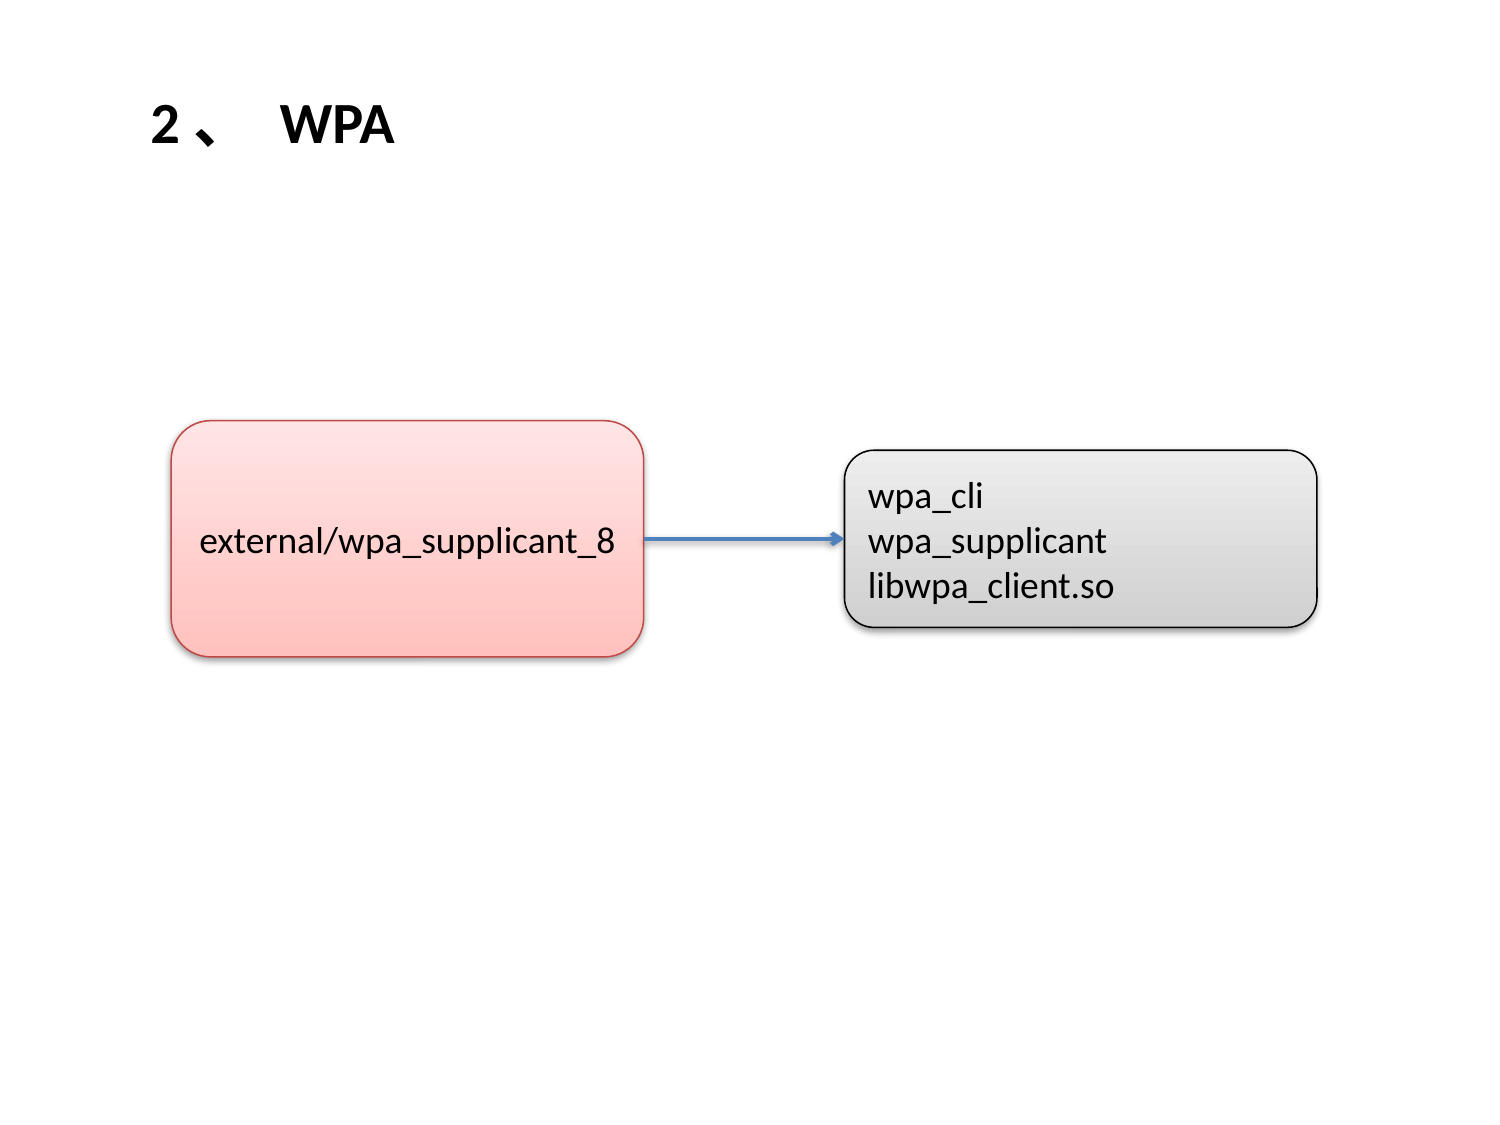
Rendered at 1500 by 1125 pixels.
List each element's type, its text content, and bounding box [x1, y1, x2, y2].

text_box 2、 WPA [135, 78, 1058, 163]
text_box external/wpa_supplicant_8 [170, 419, 645, 658]
text_box wpa_cli wpa_supplicant libwpa_client.so [843, 449, 1318, 629]
